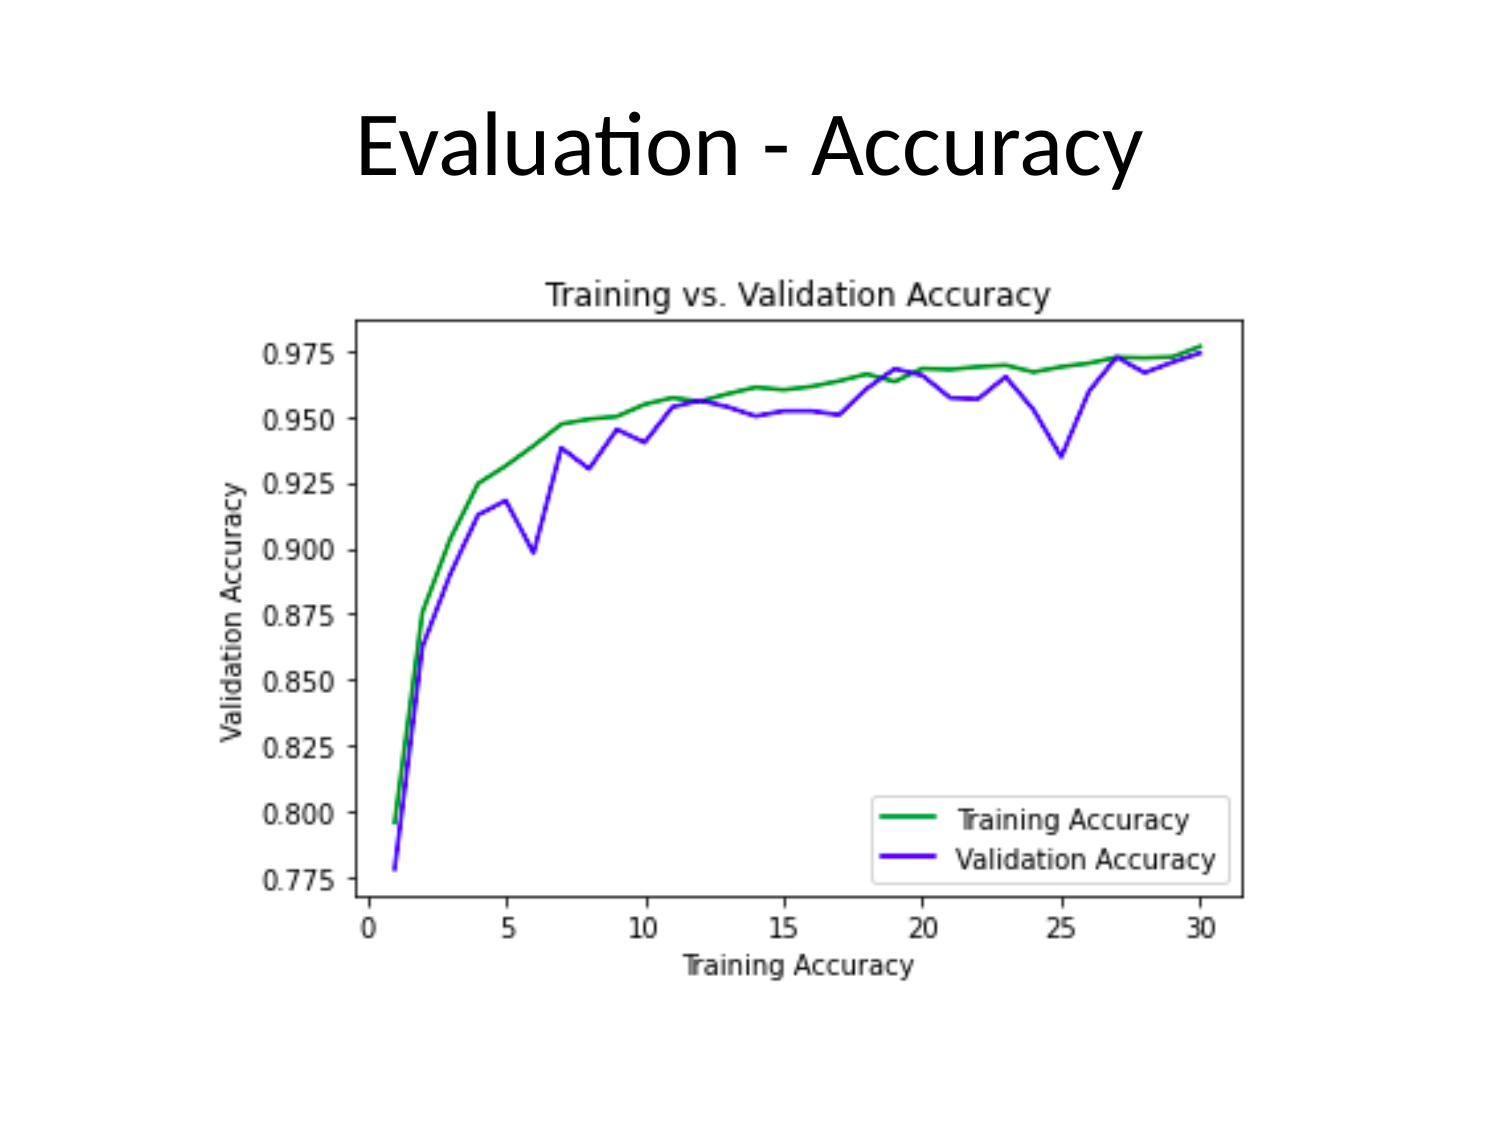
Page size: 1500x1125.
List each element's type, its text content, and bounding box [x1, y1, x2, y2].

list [74, 262, 1426, 1006]
title Evaluation - Accuracy [75, 45, 1425, 233]
